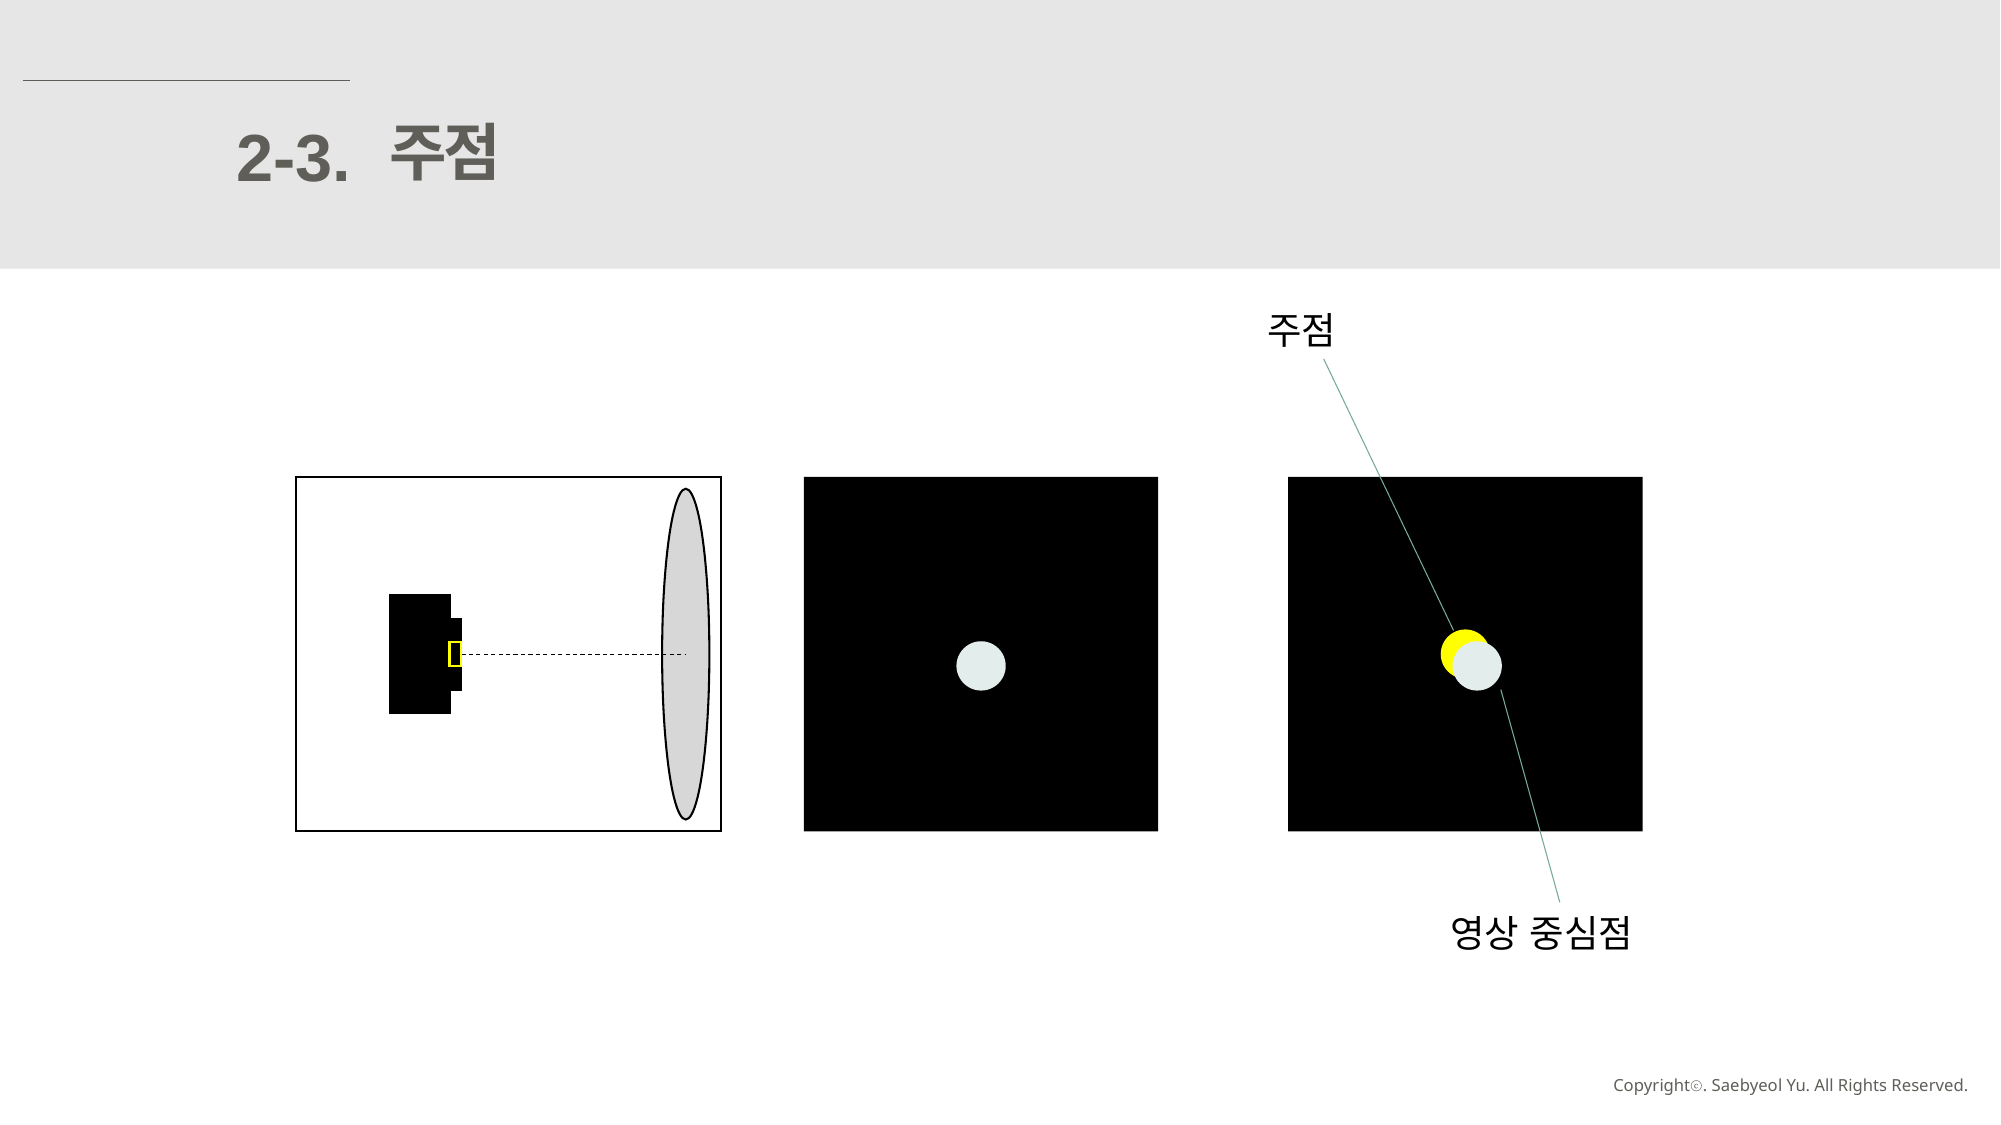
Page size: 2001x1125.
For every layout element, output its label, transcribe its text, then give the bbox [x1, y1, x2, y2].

text_box [448, 641, 462, 667]
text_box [1323, 358, 1454, 631]
text_box [803, 476, 1159, 832]
text_box 주점 [1252, 299, 1501, 360]
text_box [295, 476, 722, 832]
text_box [1287, 476, 1644, 832]
text_box [1452, 641, 1502, 691]
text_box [1500, 689, 1560, 903]
text_box 2-3. [221, 106, 366, 202]
text_box 주점 [374, 105, 517, 196]
text_box [0, 0, 2000, 270]
text_box [956, 641, 1006, 691]
text_box [448, 618, 462, 641]
text_box [389, 594, 451, 714]
text_box [661, 487, 711, 821]
text_box [448, 667, 462, 691]
text_box 영상 중심점 [1435, 902, 1684, 962]
text_box [1440, 629, 1488, 676]
